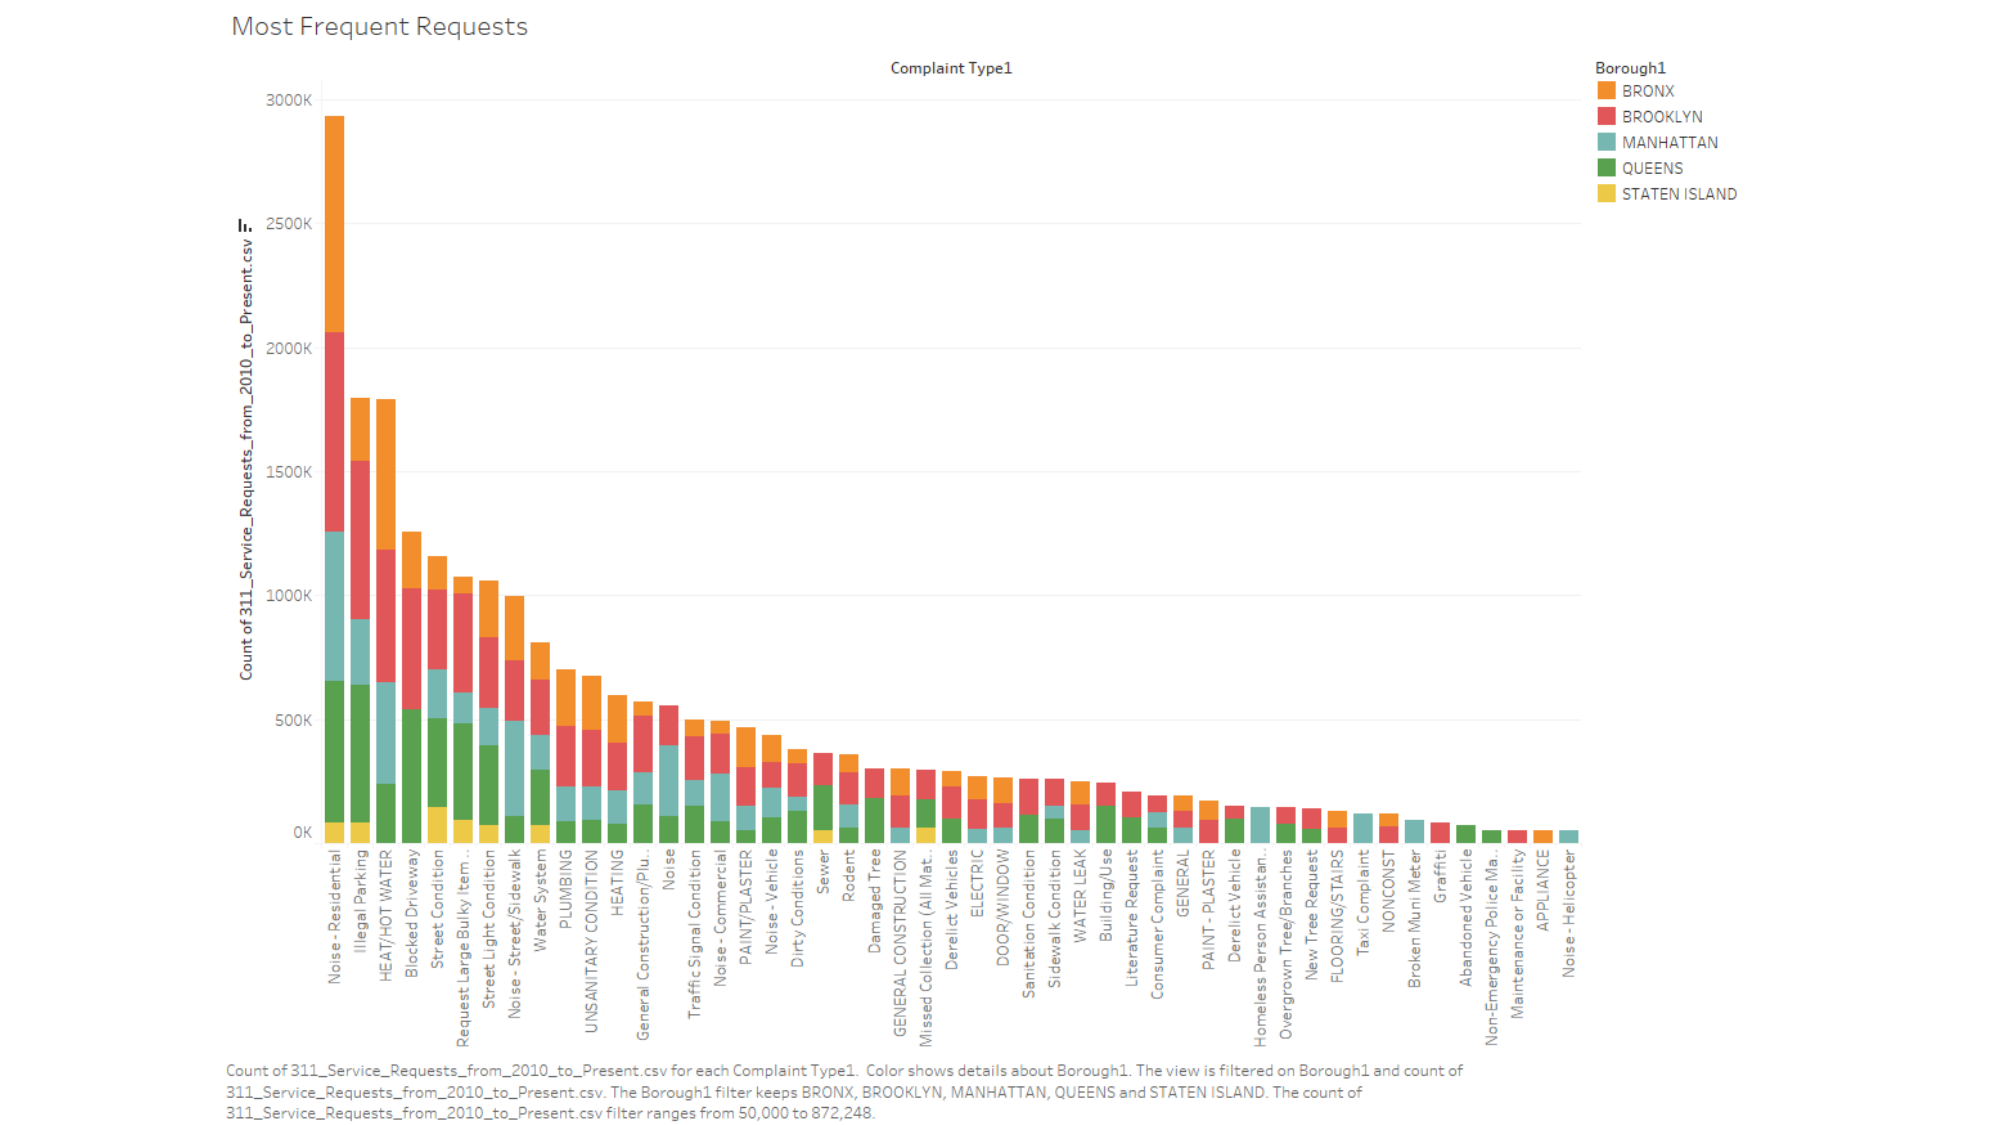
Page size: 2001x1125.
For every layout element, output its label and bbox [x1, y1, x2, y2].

picture [225, 0, 1774, 1125]
